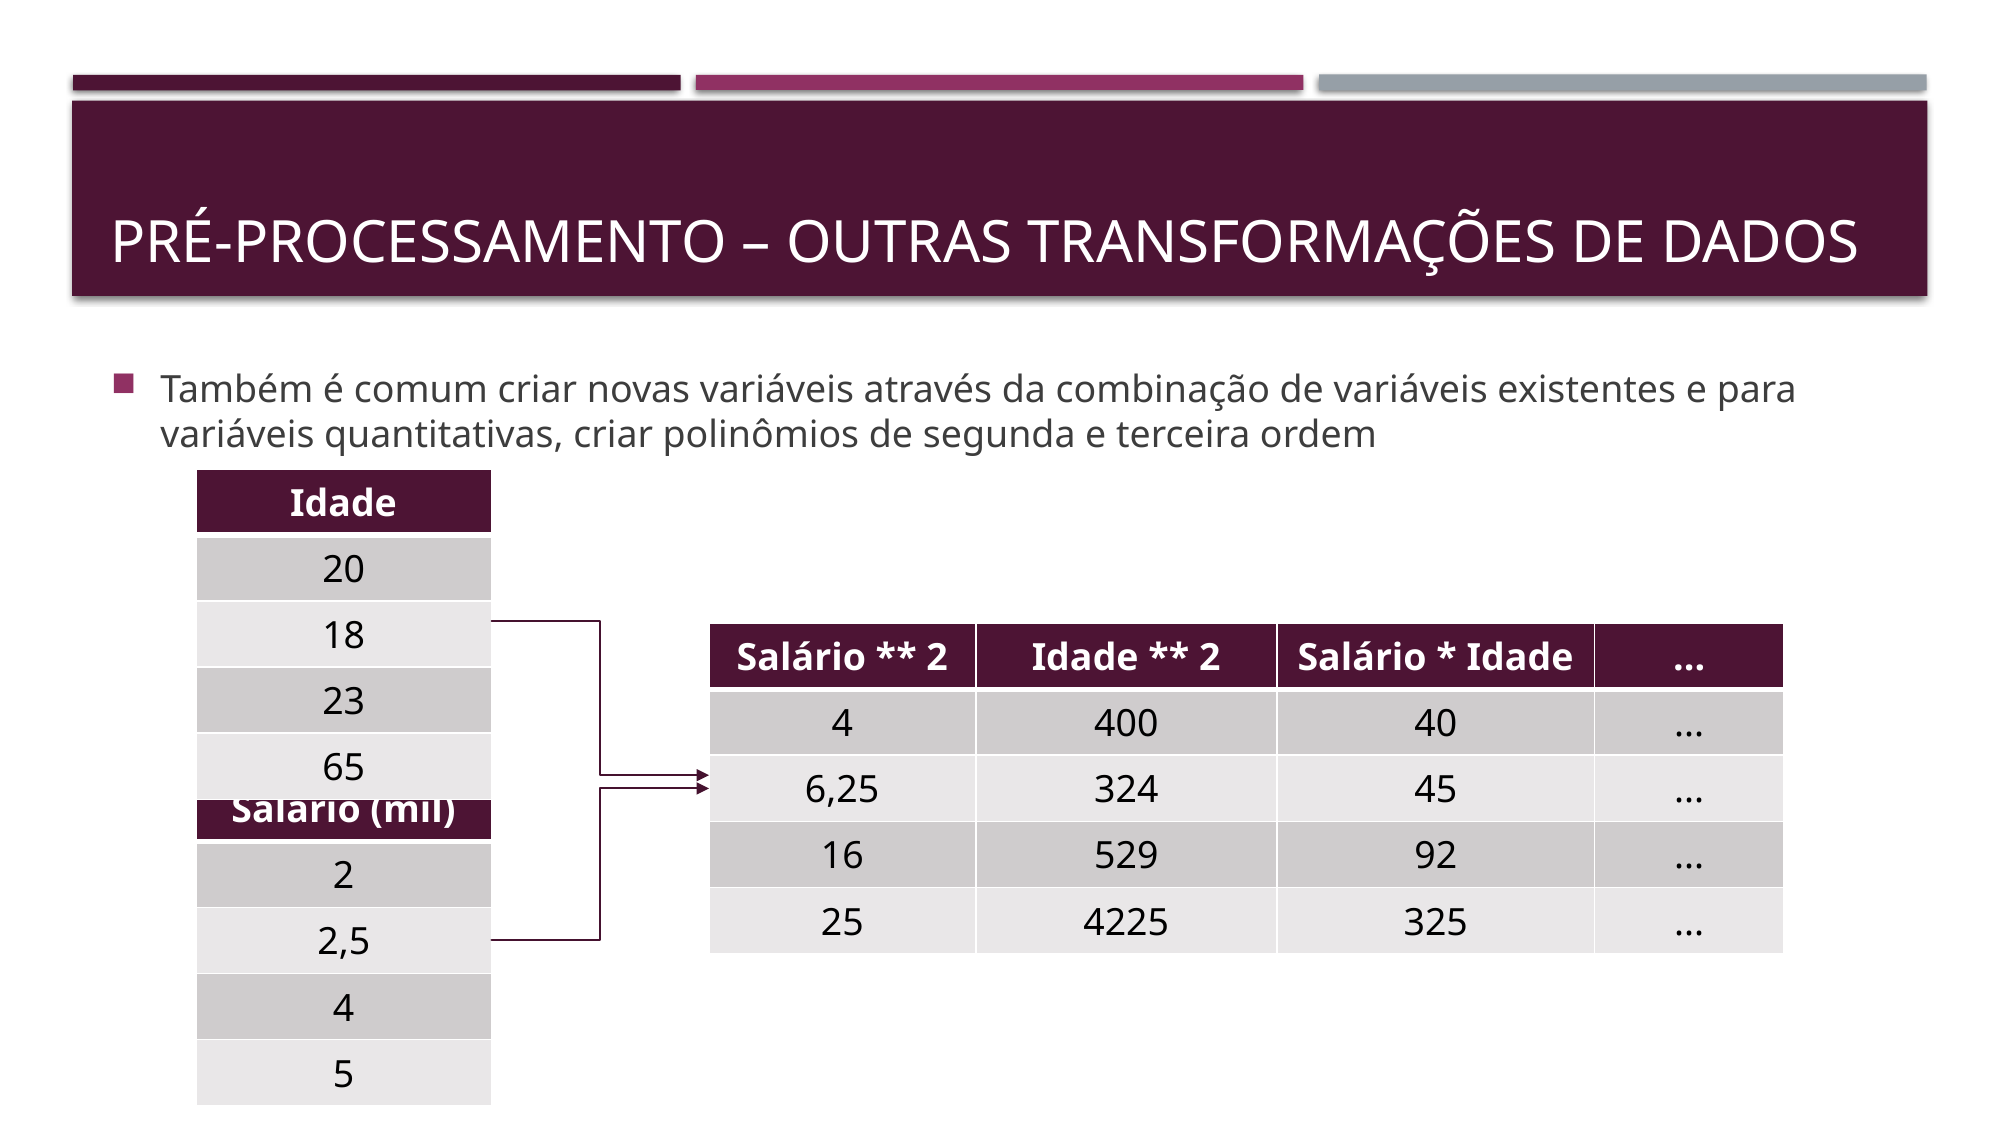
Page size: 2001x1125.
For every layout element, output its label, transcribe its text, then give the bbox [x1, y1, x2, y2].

table_cell 45 [1278, 756, 1594, 821]
table_cell 4225 [977, 888, 1276, 953]
table_header Salário ** 2 [715, 624, 975, 687]
table_header Idade ** 2 [977, 624, 1276, 687]
table_cell ... [1595, 888, 1783, 953]
table_cell 325 [1278, 888, 1594, 953]
table_cell 4 [197, 974, 491, 1039]
table_cell 4 [716, 692, 975, 754]
table_cell 324 [977, 756, 1276, 821]
table_cell 25 [710, 888, 975, 953]
table_cell 5 [197, 1040, 491, 1105]
table_cell ... [1595, 822, 1783, 887]
table_cell ... [1595, 692, 1783, 754]
list Também é comum criar novas variáveis através da combinação de variáveis existentes e para variáveis quantitativas, criar polinômios de segunda e terceira ordem [95, 357, 1905, 962]
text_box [491, 783, 710, 928]
table_cell 529 [977, 822, 1276, 887]
table_cell 92 [1278, 822, 1594, 887]
table_cell 23 [197, 668, 485, 732]
table_cell 20 [197, 538, 491, 600]
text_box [491, 620, 710, 776]
table_cell 40 [1278, 692, 1594, 754]
title Pré-processamento – outras transformações de dados [95, 115, 1905, 282]
table_cell ... [1595, 756, 1783, 821]
table_header Salário (mil) [197, 800, 485, 839]
table_cell 6,25 [715, 756, 975, 821]
table_cell 2,5 [197, 908, 491, 973]
table_header ... [1595, 624, 1783, 687]
table_cell 16 [716, 822, 975, 887]
table_cell 2 [197, 844, 485, 907]
table_cell 18 [197, 602, 491, 666]
table_header Idade [197, 470, 491, 532]
table_header Salário * Idade [1278, 624, 1594, 687]
table_cell 400 [977, 692, 1276, 754]
table_cell 65 [197, 734, 485, 799]
